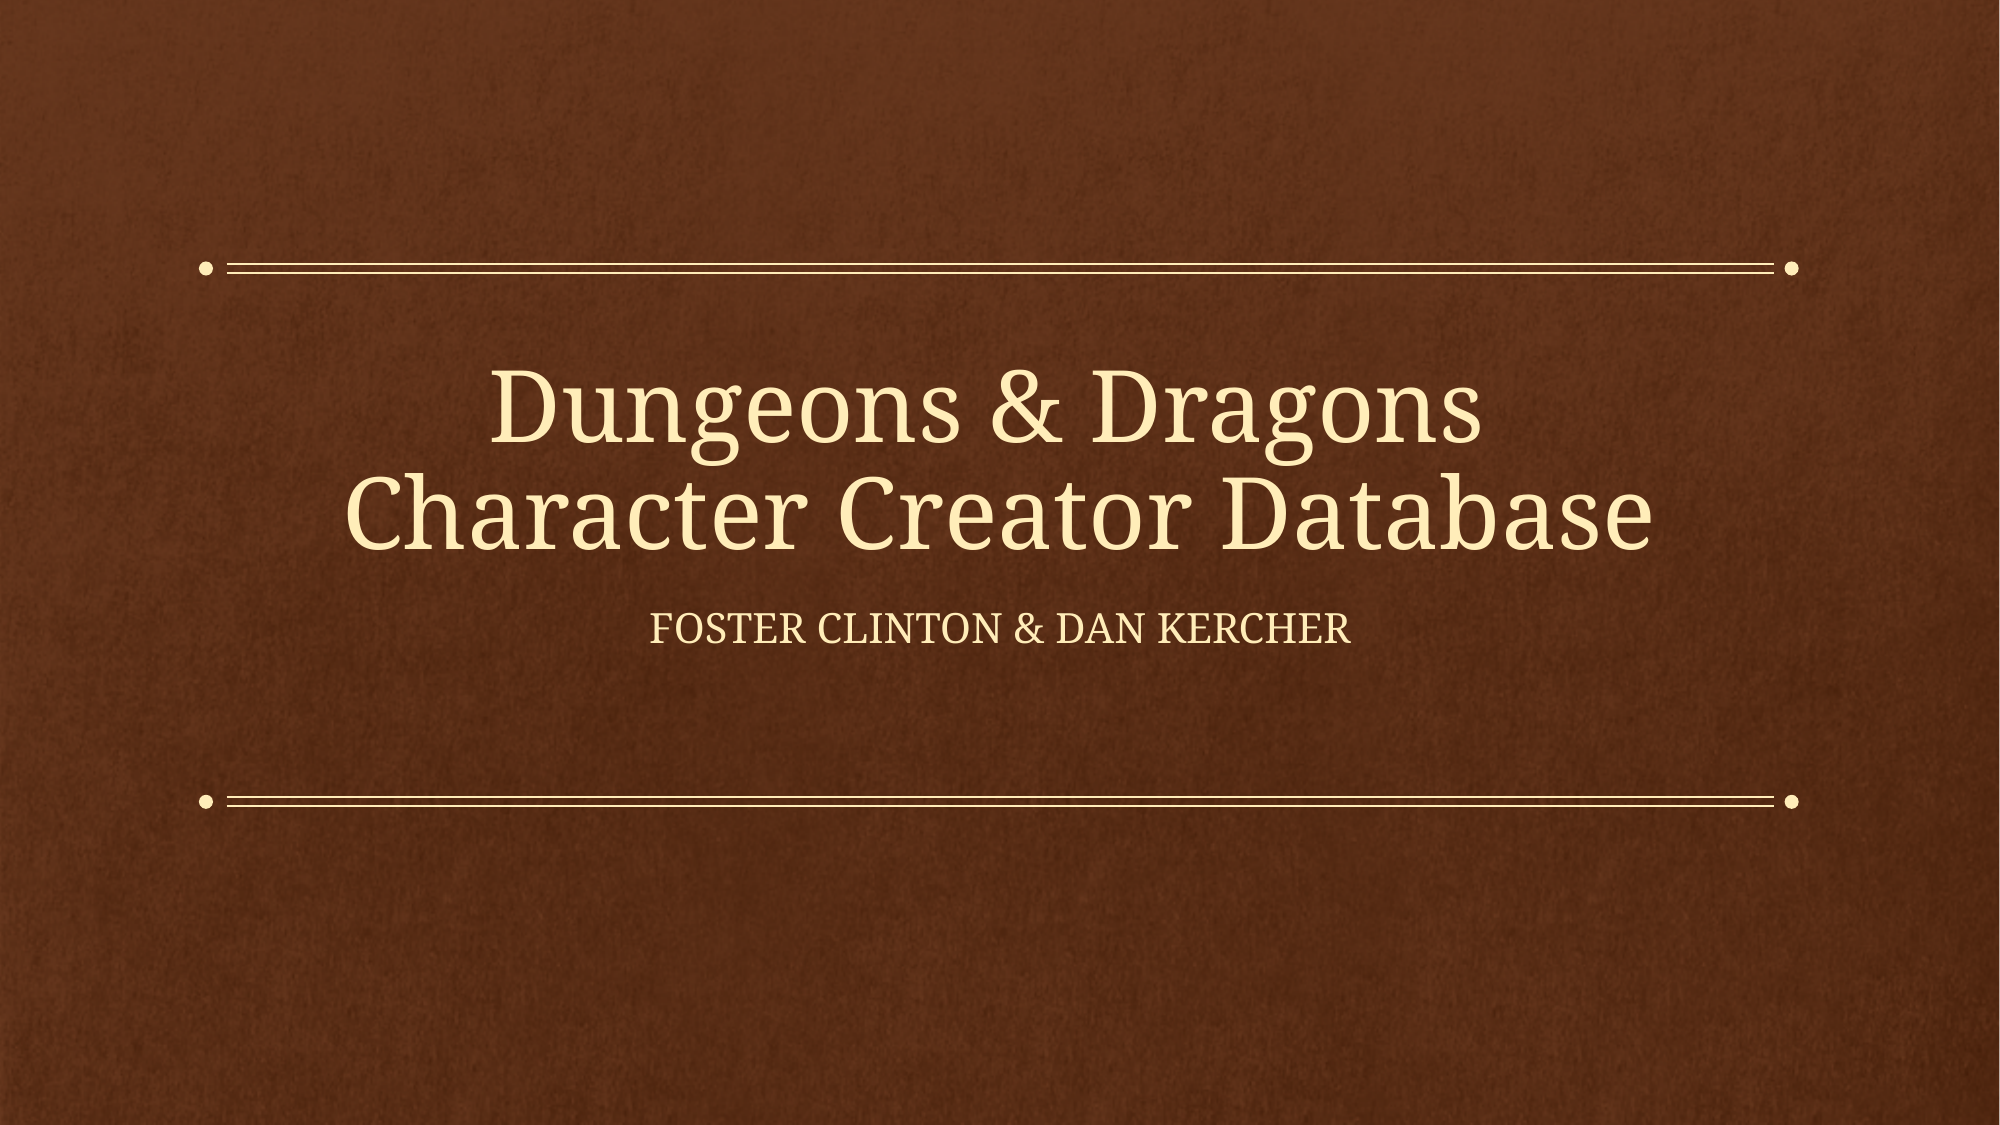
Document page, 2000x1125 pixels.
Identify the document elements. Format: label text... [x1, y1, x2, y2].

title Dungeons & Dragons Character Creator Database [225, 312, 1774, 580]
subtitle Foster Clinton & Dan Kercher [226, 599, 1774, 763]
